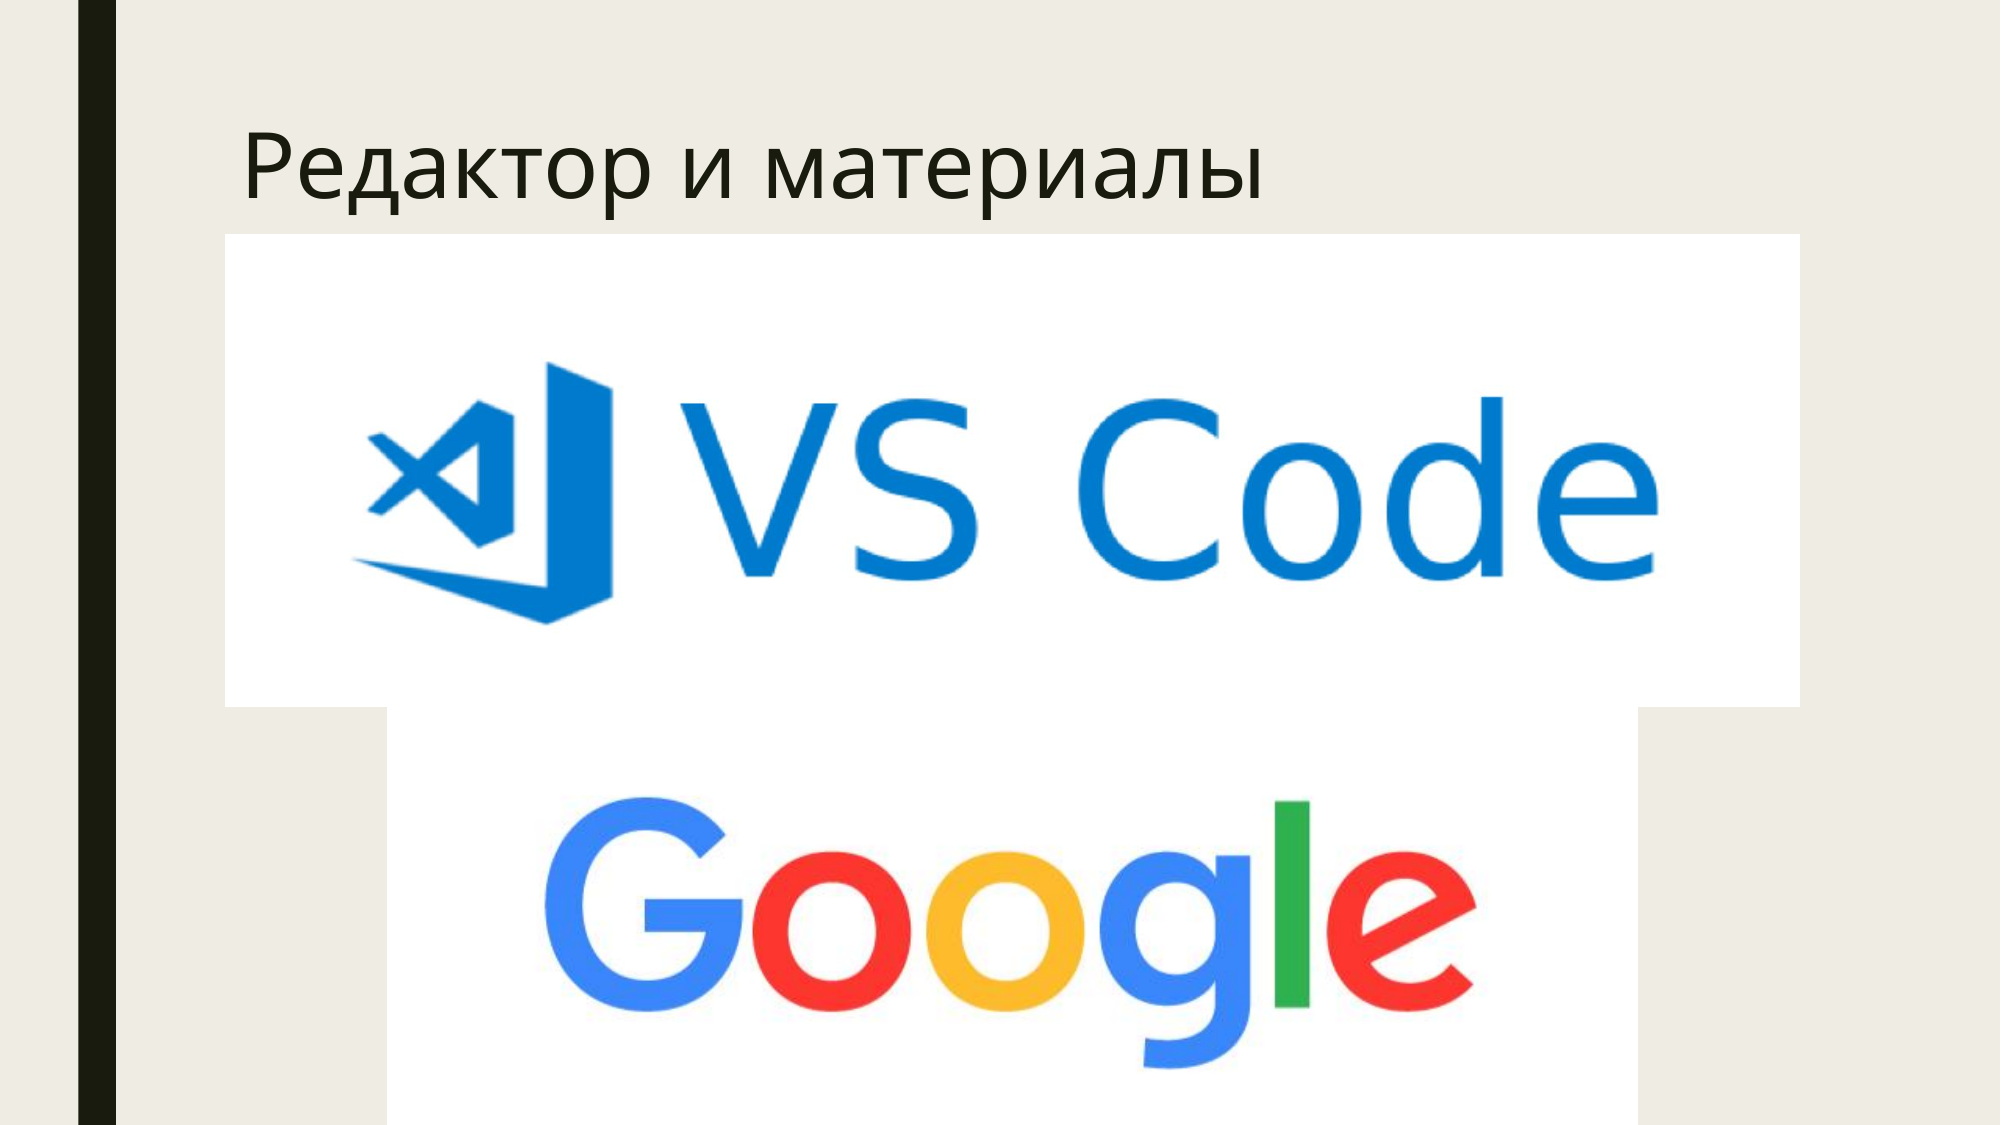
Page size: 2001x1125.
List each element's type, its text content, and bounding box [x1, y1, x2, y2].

picture [387, 646, 1638, 1125]
title Редактор и материалы [225, 112, 1800, 234]
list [224, 234, 1800, 707]
